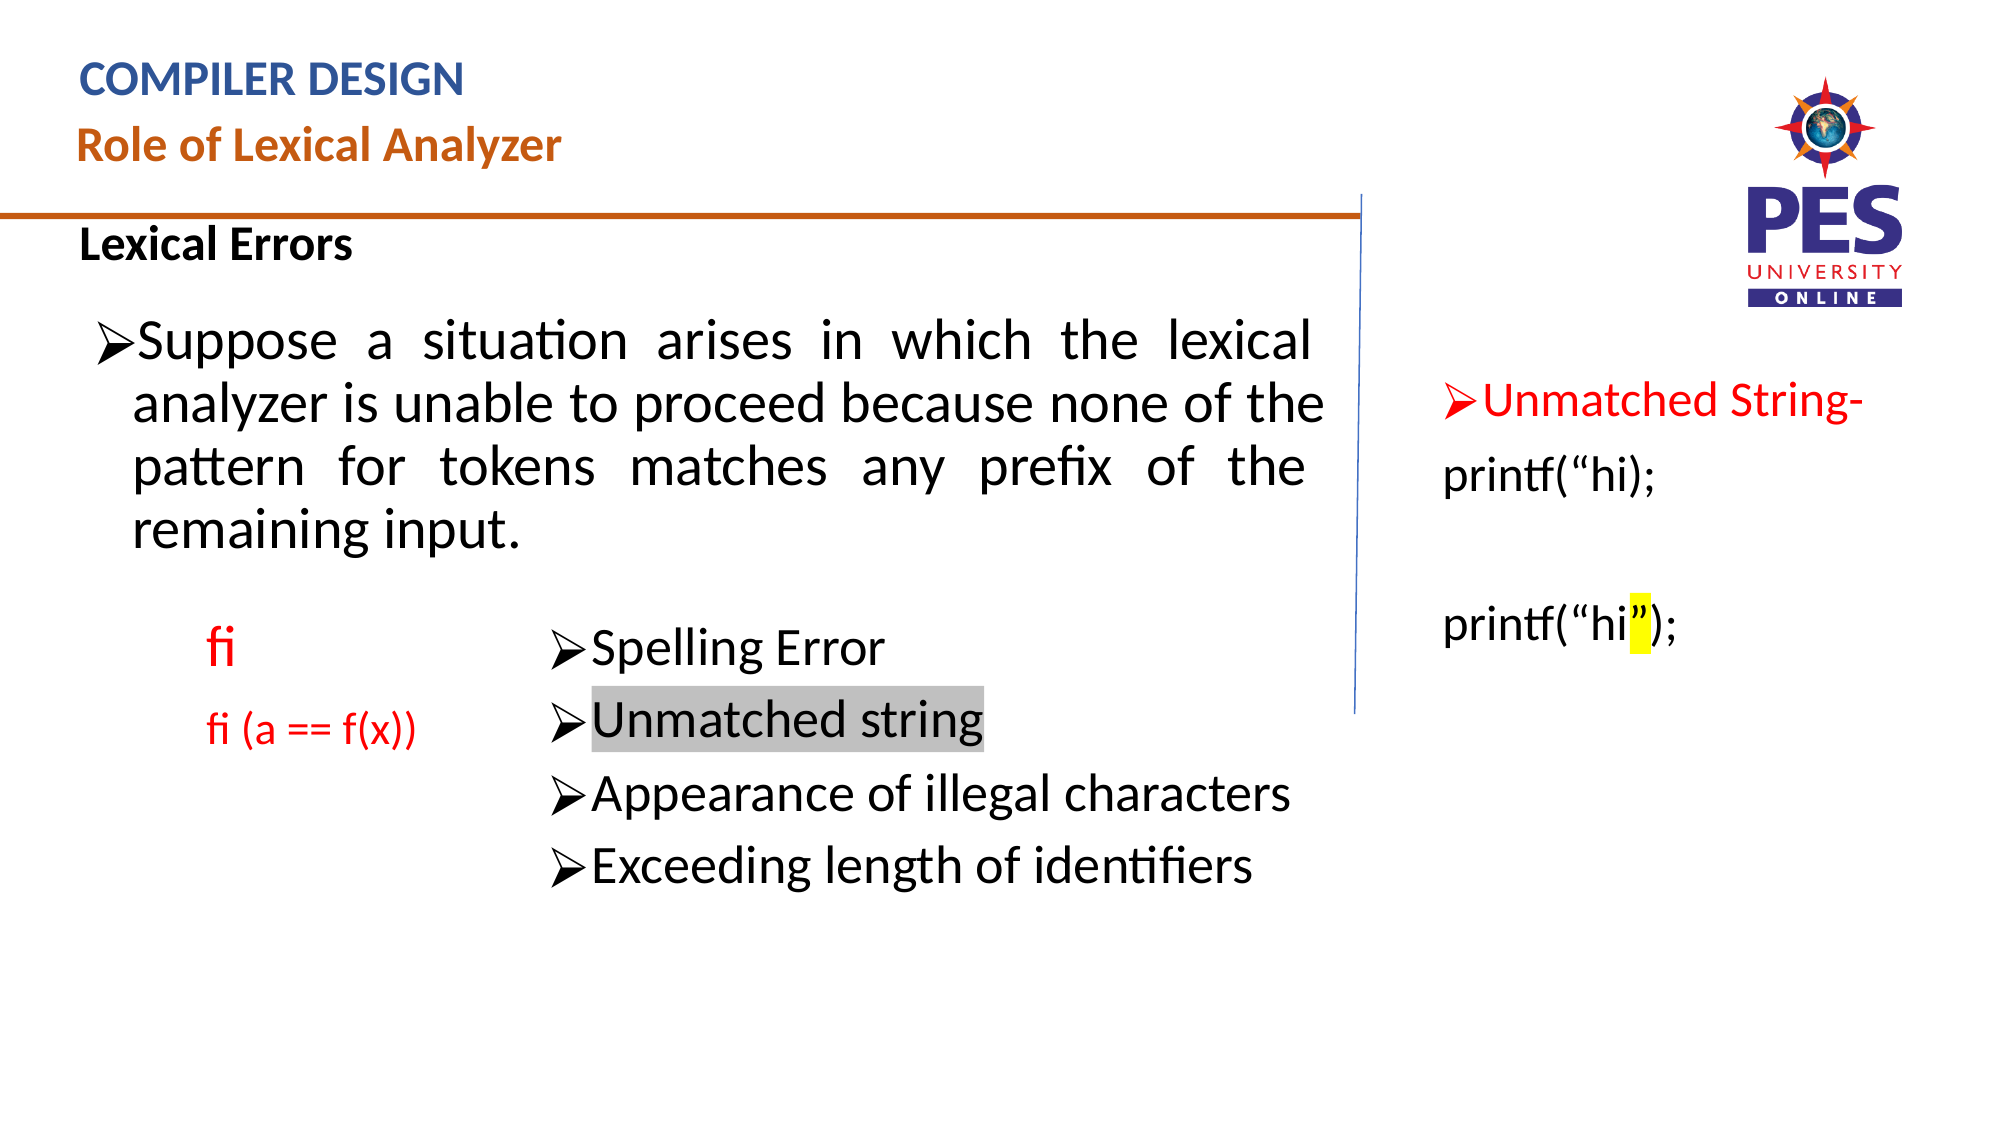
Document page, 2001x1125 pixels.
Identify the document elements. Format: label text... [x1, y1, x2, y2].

text_box COMPILER DESIGN Role of Lexical Analyzer [73, 37, 564, 172]
text_box Spelling Error [546, 609, 889, 677]
picture [1748, 76, 1902, 307]
text_box Unmatched string [546, 681, 987, 746]
text_box Unmatched String- printf(“hi); [1440, 349, 1866, 502]
text_box fi fi (a == f(x)) [204, 579, 421, 755]
text_box printf(“hi”); [1440, 588, 1682, 651]
text_box Appearance of illegal characters Exceeding length of identifiers [546, 746, 1295, 895]
text_box Lexical Errors Suppose a situation arises in which the lexical analyzer is unable to proceed because none of the pattern for tokens matches any prefix of the remaining input. [77, 181, 1342, 561]
